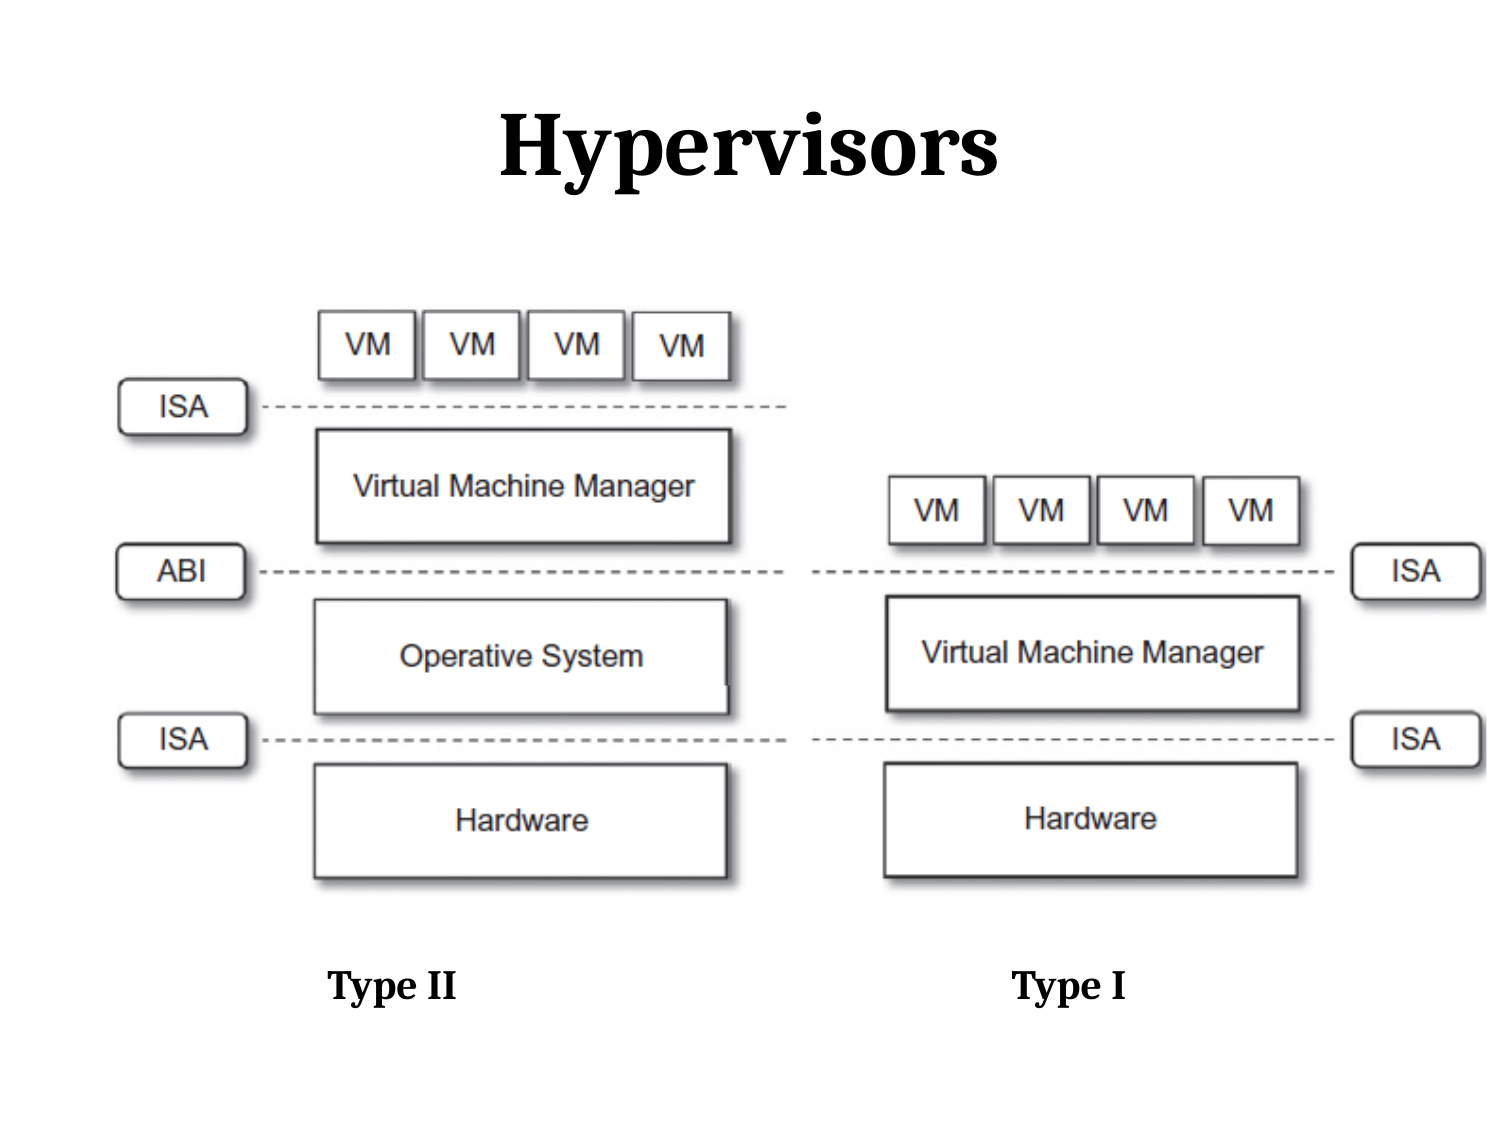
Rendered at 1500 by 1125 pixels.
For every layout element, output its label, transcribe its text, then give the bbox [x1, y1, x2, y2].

title Hypervisors [75, 45, 1425, 233]
picture [29, 302, 1487, 918]
text_box Type II Type I [312, 950, 1308, 1015]
